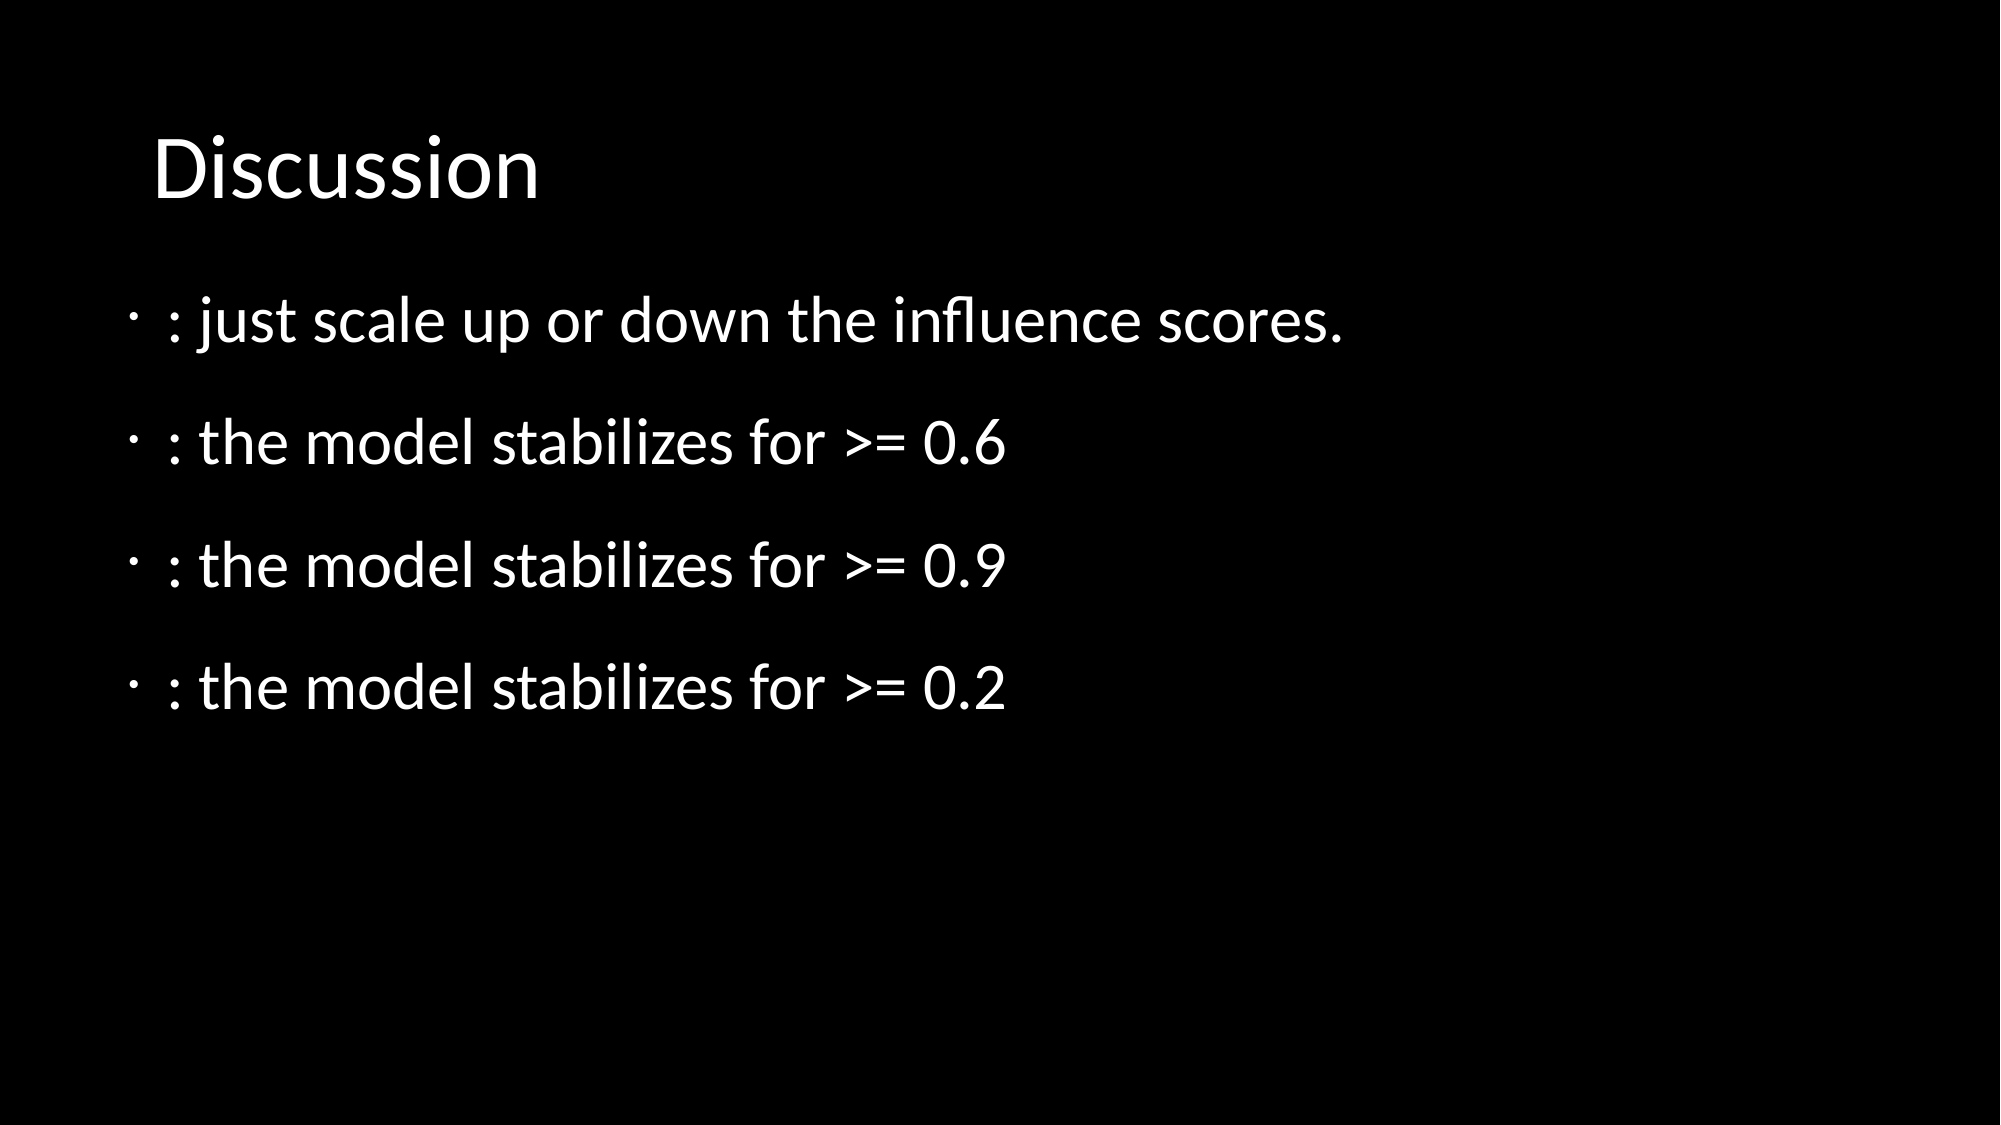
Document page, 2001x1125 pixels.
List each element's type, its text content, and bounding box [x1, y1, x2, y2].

title Discussion [137, 59, 1863, 278]
